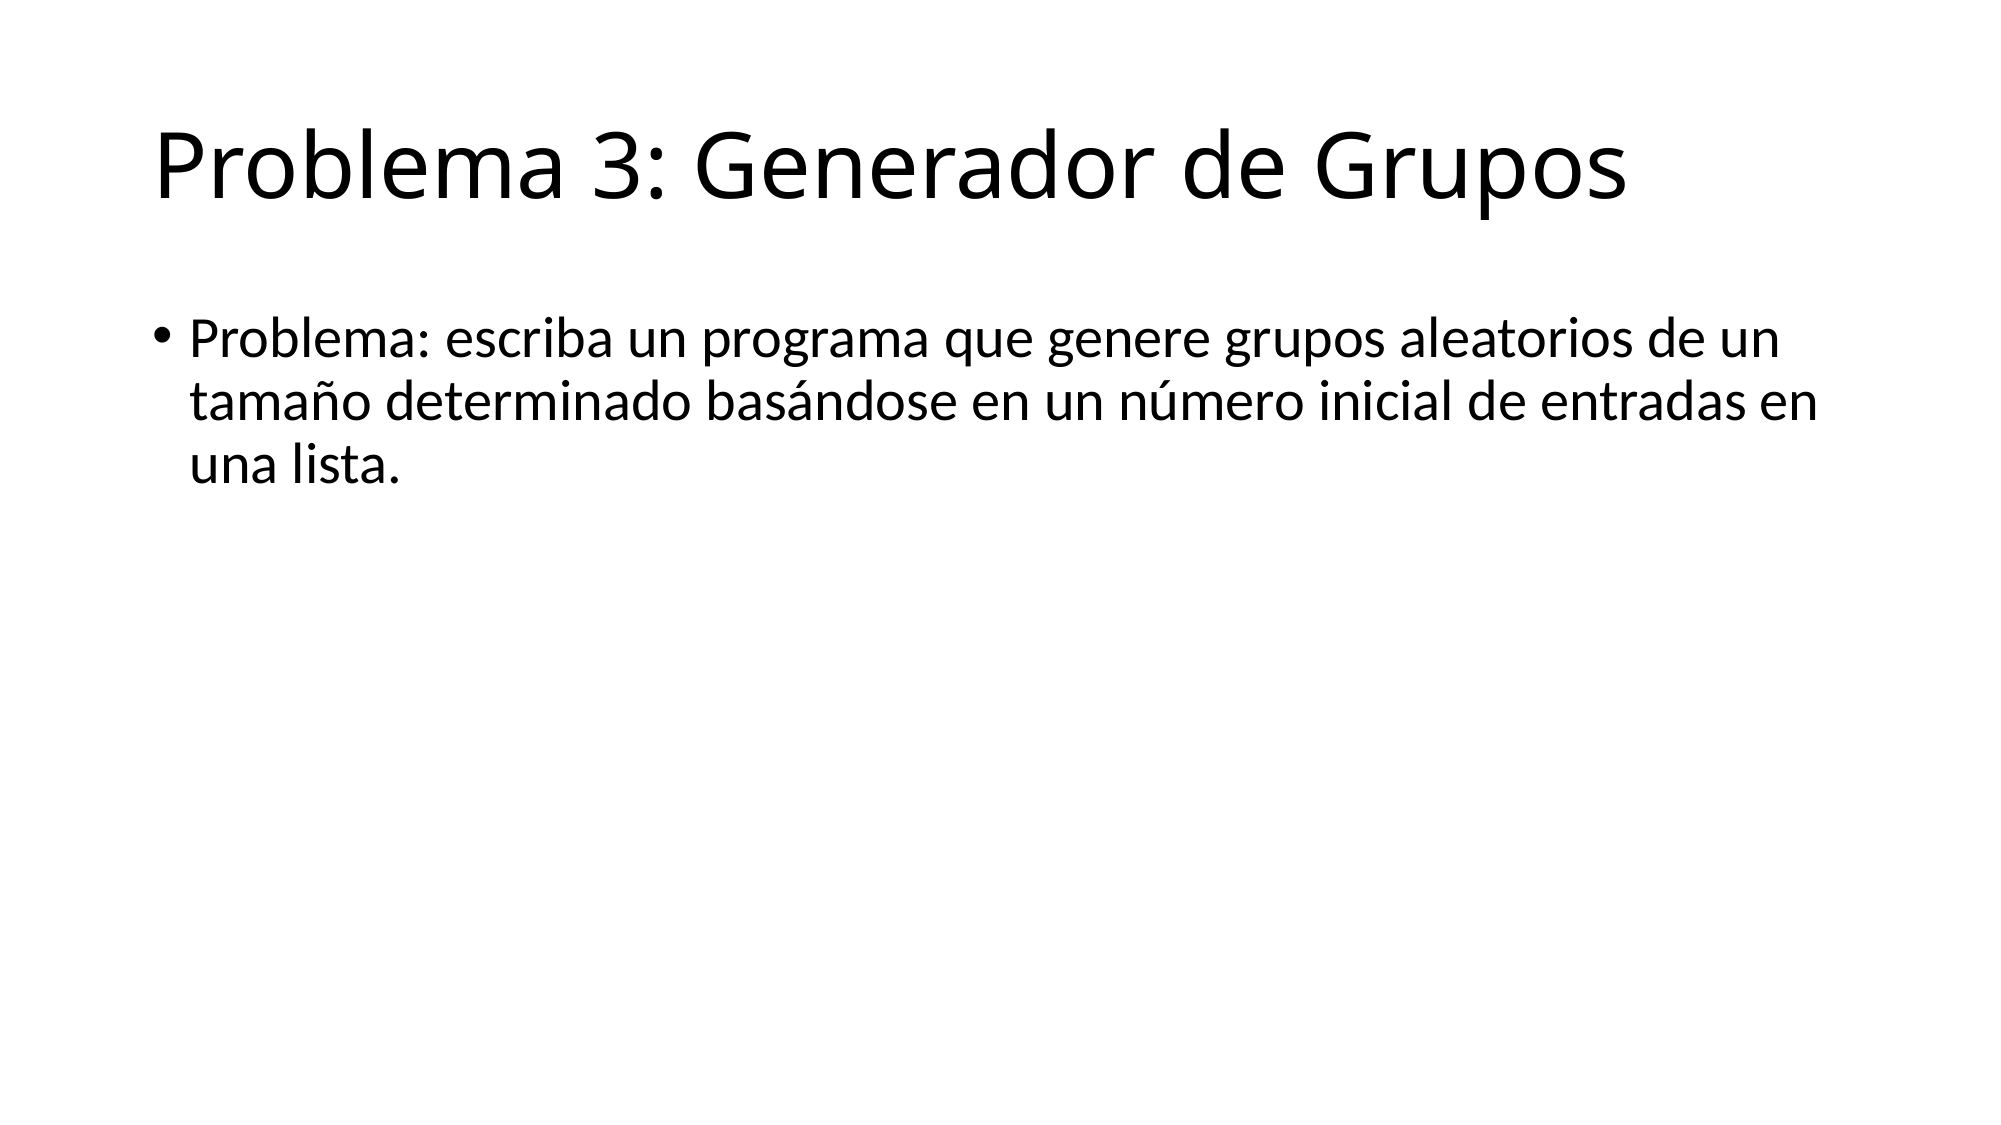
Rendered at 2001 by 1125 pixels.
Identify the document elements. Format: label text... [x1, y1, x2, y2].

list Problema: escriba un programa que genere grupos aleatorios de un tamaño determinado basándose en un número inicial de entradas en una lista. [137, 299, 1863, 1014]
title Problema 3: Generador de Grupos [137, 59, 1863, 278]
